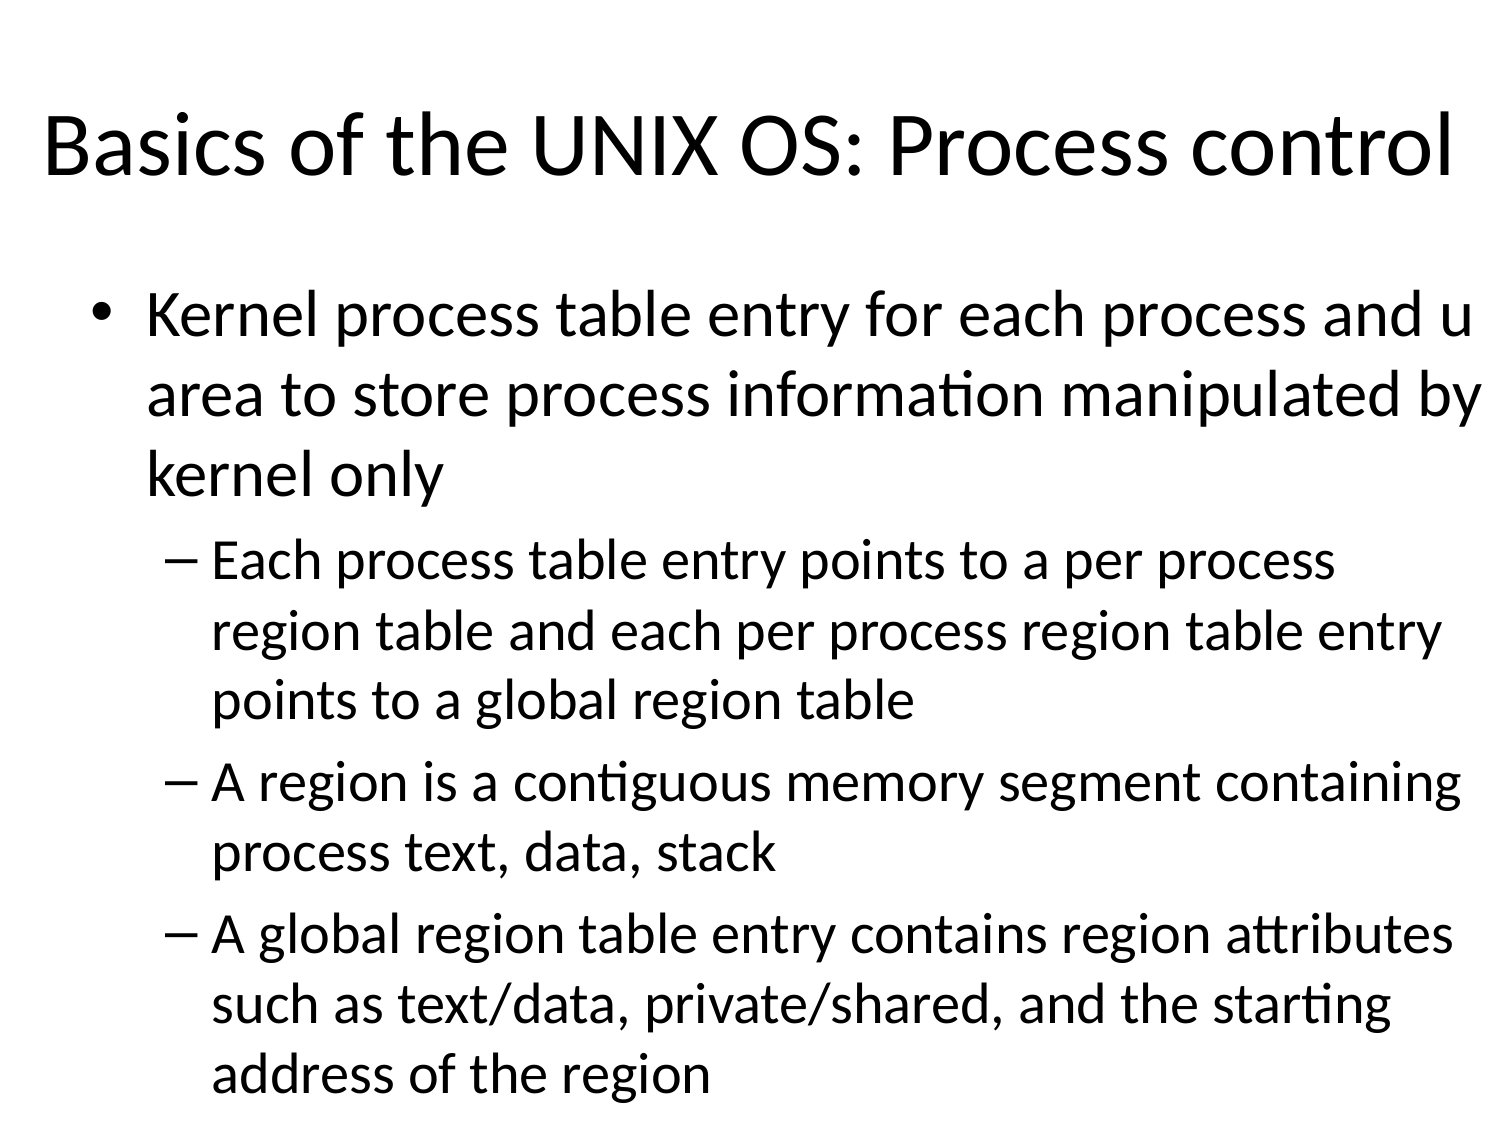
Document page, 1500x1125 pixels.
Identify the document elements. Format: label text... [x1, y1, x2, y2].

title Basics of the UNIX OS: Process control [0, 45, 1500, 233]
list Kernel process table entry for each process and u area to store process information manipulated by kernel only Each process table entry points to a per process region table and each per process region table entry points to a global region table A region is a contiguous memory segment containing process text, data, stack A global region table entry contains region attributes such as text/data, private/shared, and the starting address of the region [75, 262, 1500, 1125]
